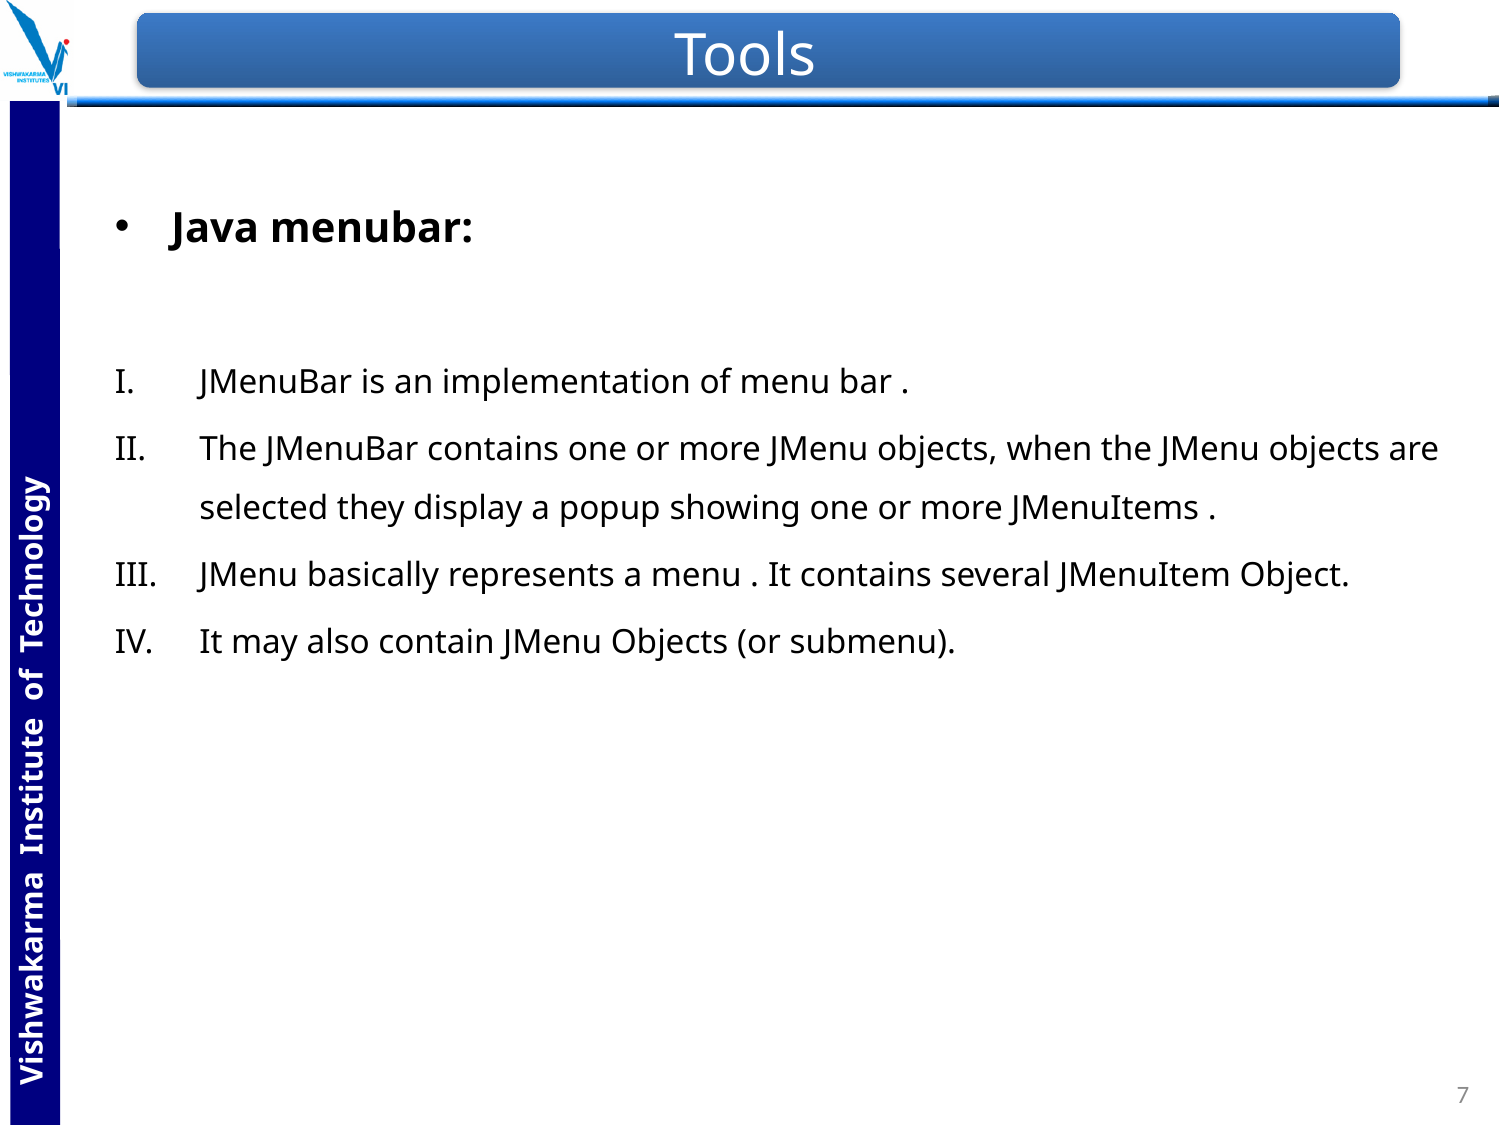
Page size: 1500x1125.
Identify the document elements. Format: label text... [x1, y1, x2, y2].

slide_number 7 [1140, 1072, 1491, 1116]
title Tools [270, 0, 1221, 106]
picture [67, 95, 1499, 107]
list Java menubar: JMenuBar is an implementation of menu bar . The JMenuBar contains one or more JMenu objects, when the JMenu objects are selected they display a popup showing one or more JMenuItems . JMenu basically represents a menu . It contains several JMenuItem Object. It may also contain JMenu Objects (or submenu). [99, 109, 1471, 1051]
